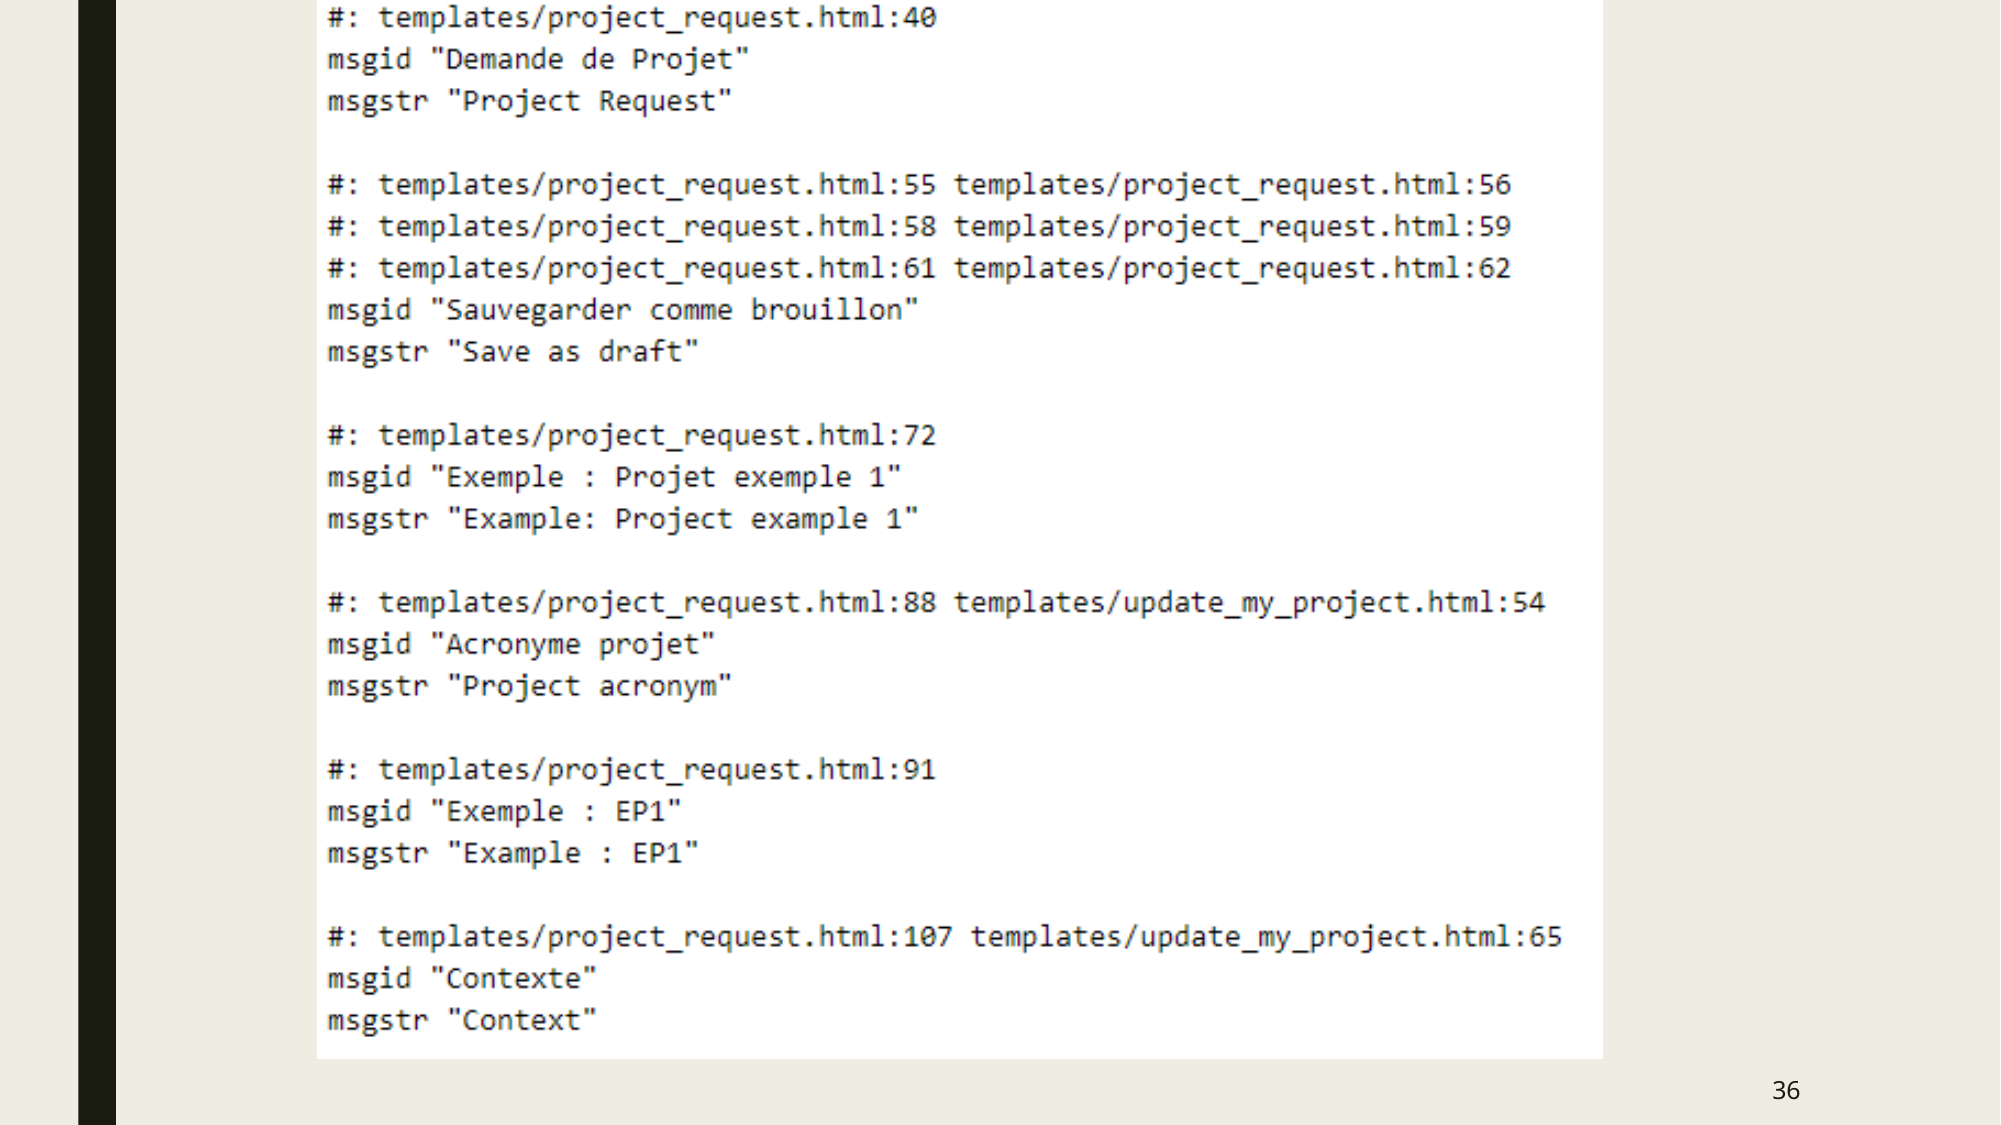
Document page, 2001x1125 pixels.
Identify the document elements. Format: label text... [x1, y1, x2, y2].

slide_number 36 [1553, 1058, 1816, 1125]
picture [317, 0, 1603, 1059]
